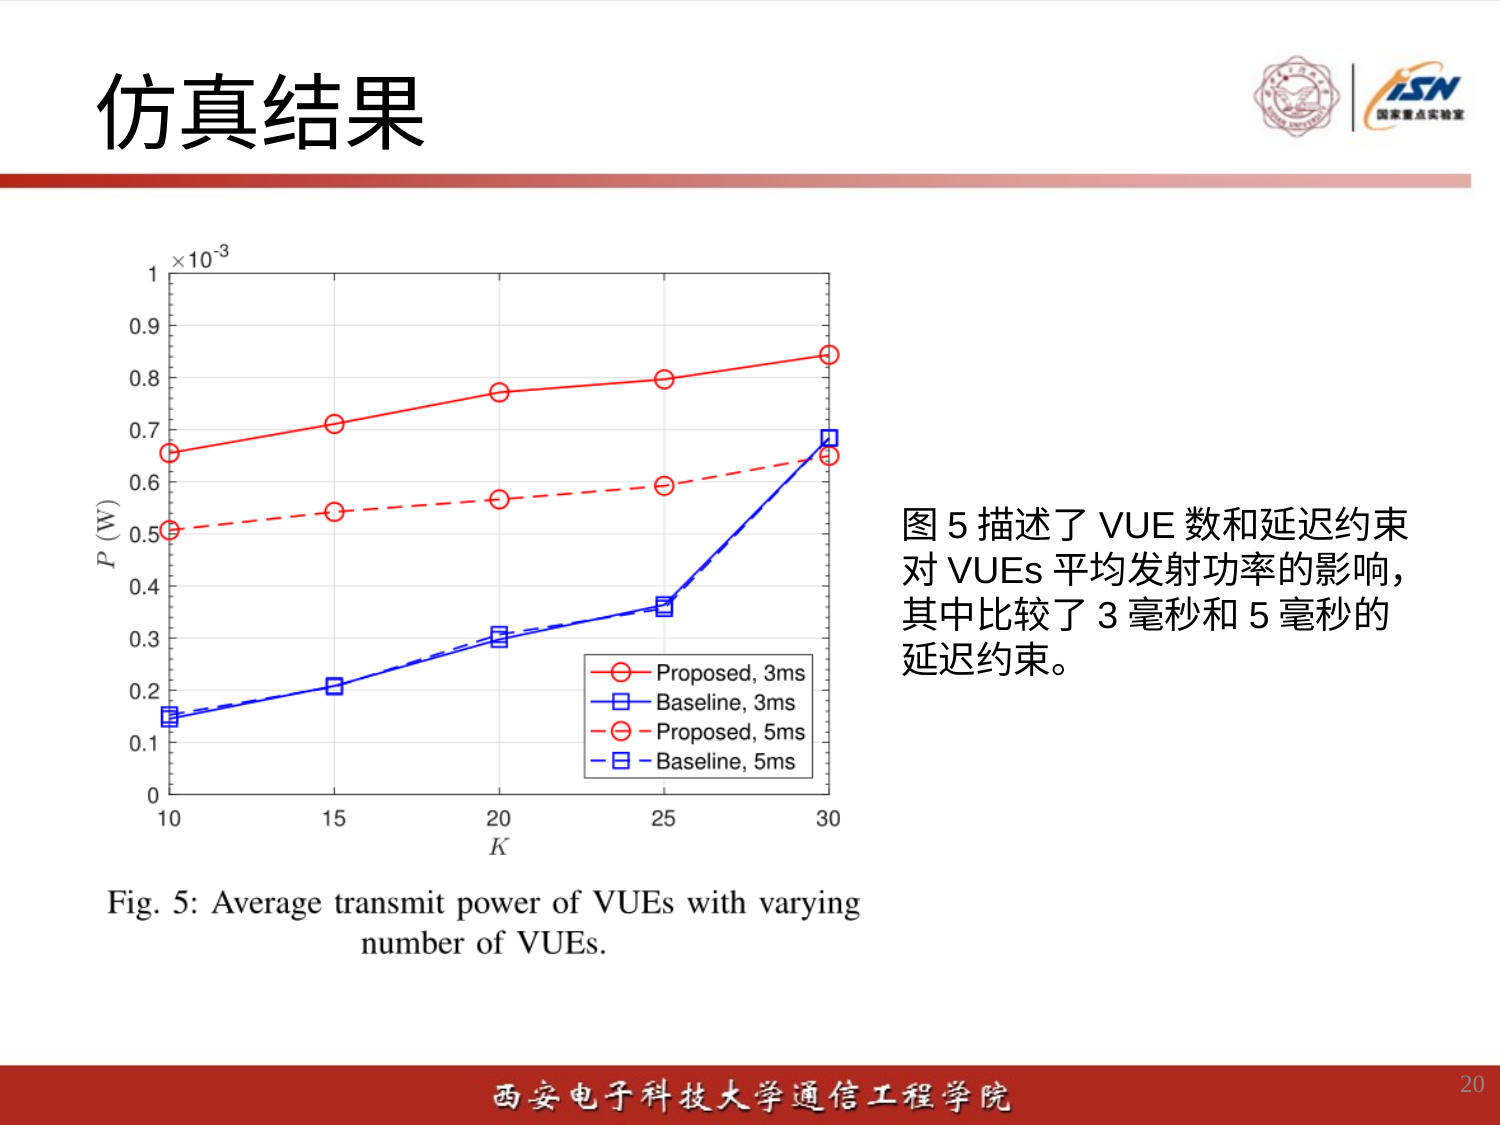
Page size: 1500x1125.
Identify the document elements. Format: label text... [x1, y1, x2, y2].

slide_number 20 [1149, 1059, 1500, 1120]
picture [0, 0, 1500, 1125]
text_box 图5描述了VUE数和延迟约束对VUEs平均发射功率的影响，其中比较了3毫秒和5毫秒的延迟约束。 [887, 493, 1442, 689]
text_box 仿真结果 [79, 52, 443, 168]
